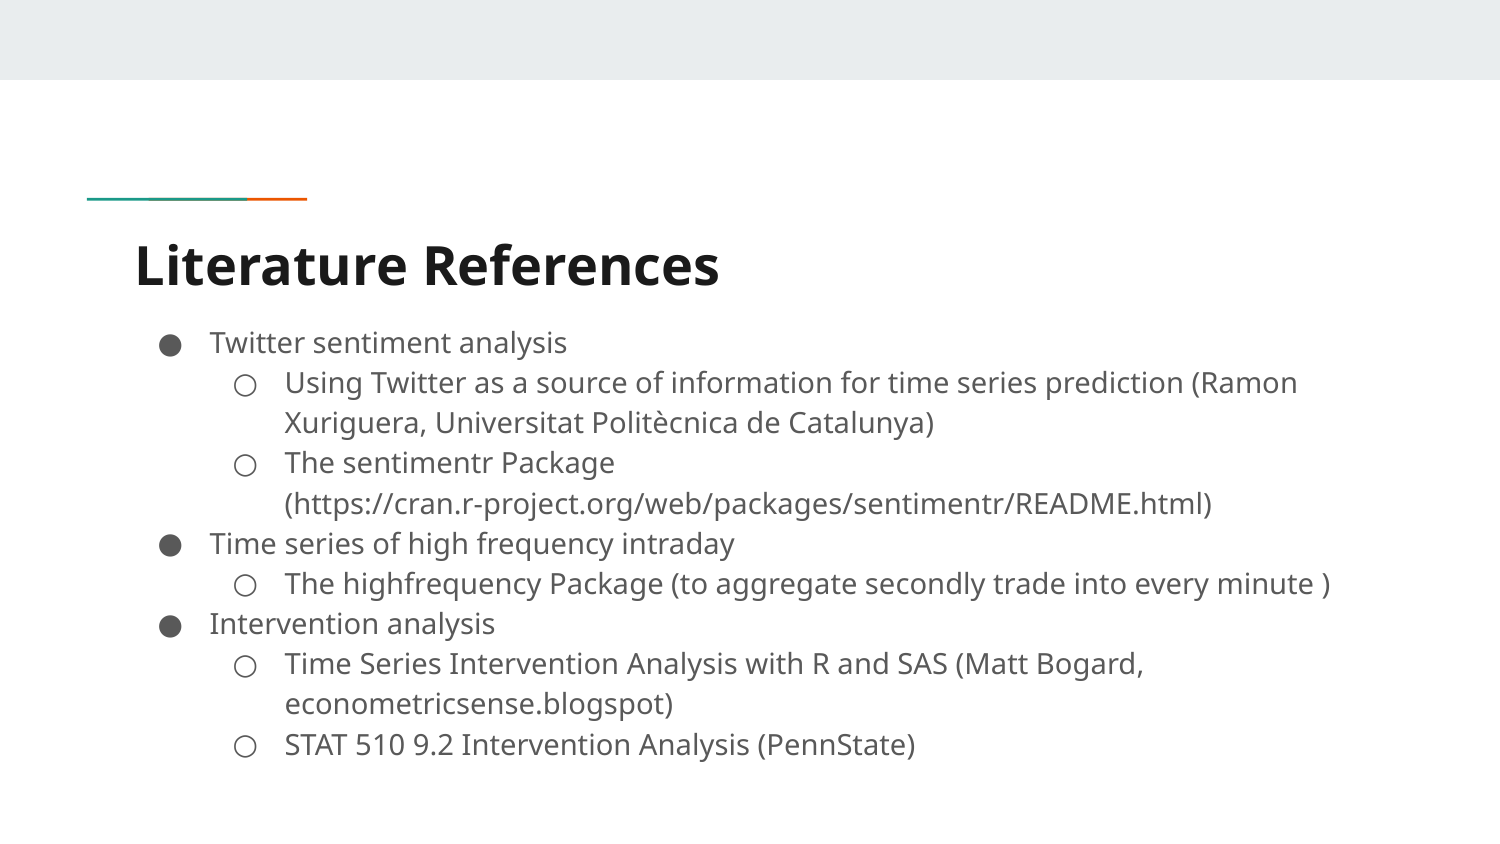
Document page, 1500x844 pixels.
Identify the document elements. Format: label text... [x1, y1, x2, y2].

list Twitter sentiment analysis Using Twitter as a source of information for time series prediction (Ramon Xuriguera, Universitat Politècnica de Catalunya) The sentimentr Package (https://cran.r-project.org/web/packages/sentimentr/README.html) Time series of high frequency intraday The highfrequency Package (to aggregate secondly trade into every minute ) Intervention analysis Time Series Intervention Analysis with R and SAS (Matt Bogard, econometricsense.blogspot) STAT 510 9.2 Intervention Analysis (PennState) [119, 304, 1381, 776]
title Literature References [119, 216, 1381, 304]
